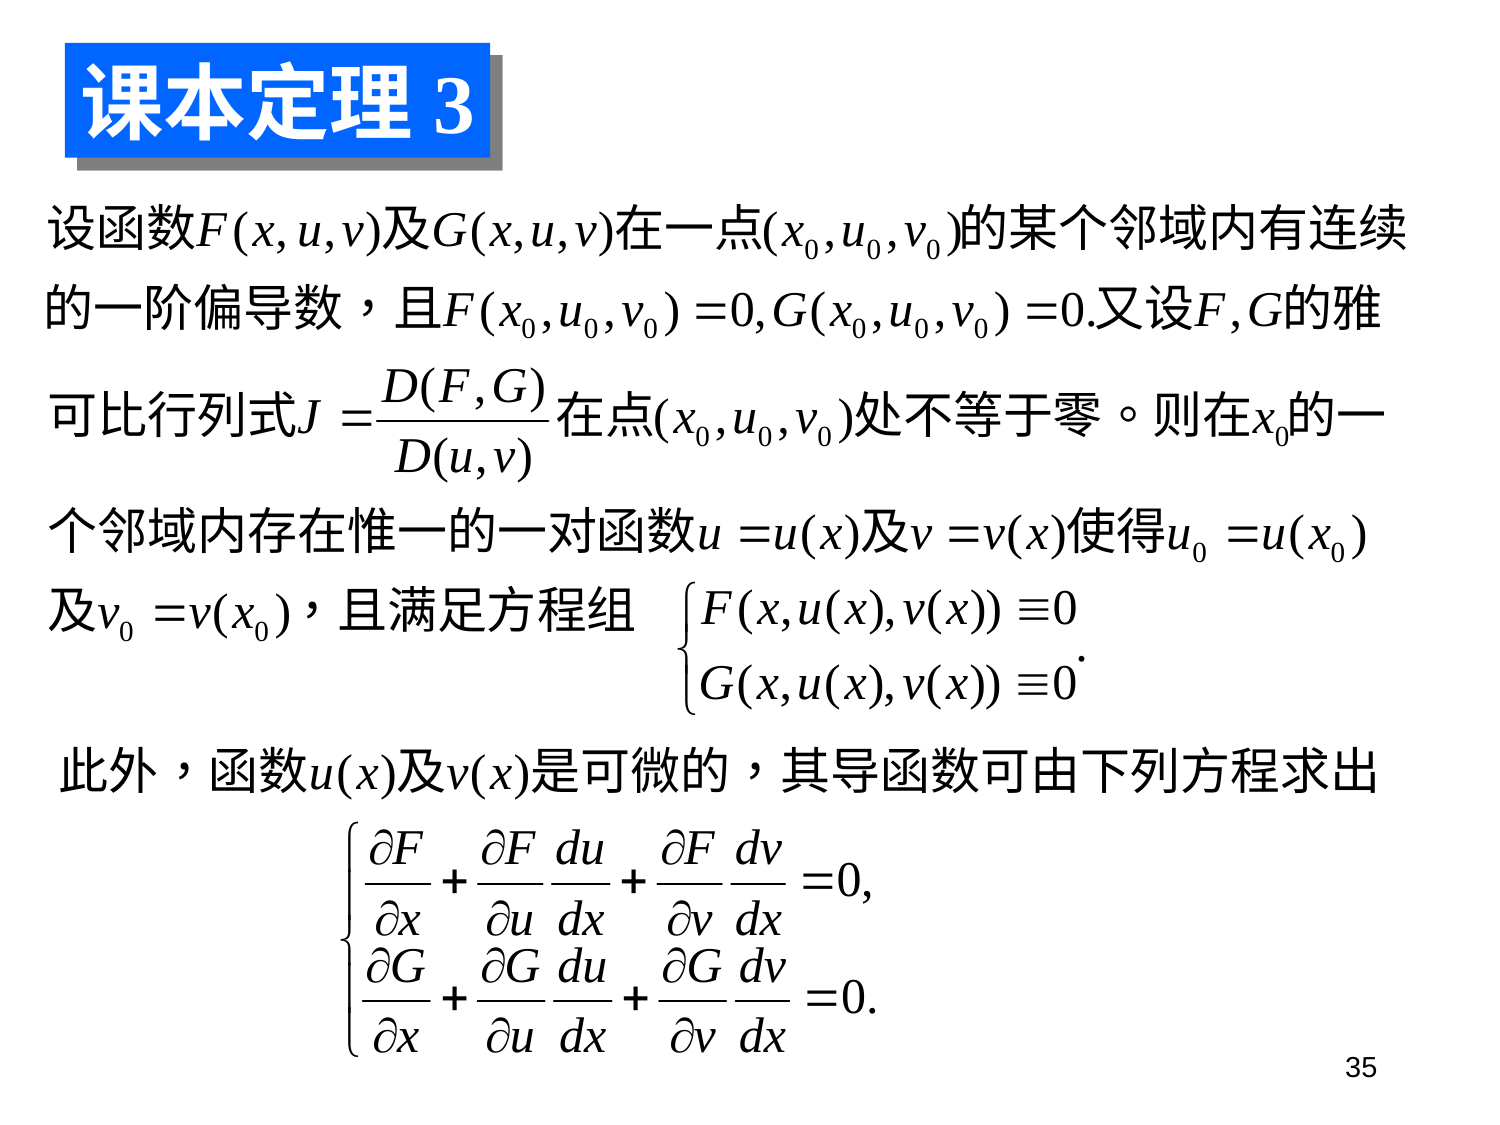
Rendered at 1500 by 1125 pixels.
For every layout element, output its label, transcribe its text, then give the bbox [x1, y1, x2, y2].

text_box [52, 739, 1383, 811]
text_box 课本定理3 [64, 42, 491, 158]
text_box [666, 574, 1092, 725]
slide_number 35 [1074, 1024, 1425, 1103]
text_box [41, 196, 1416, 651]
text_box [329, 810, 885, 1070]
